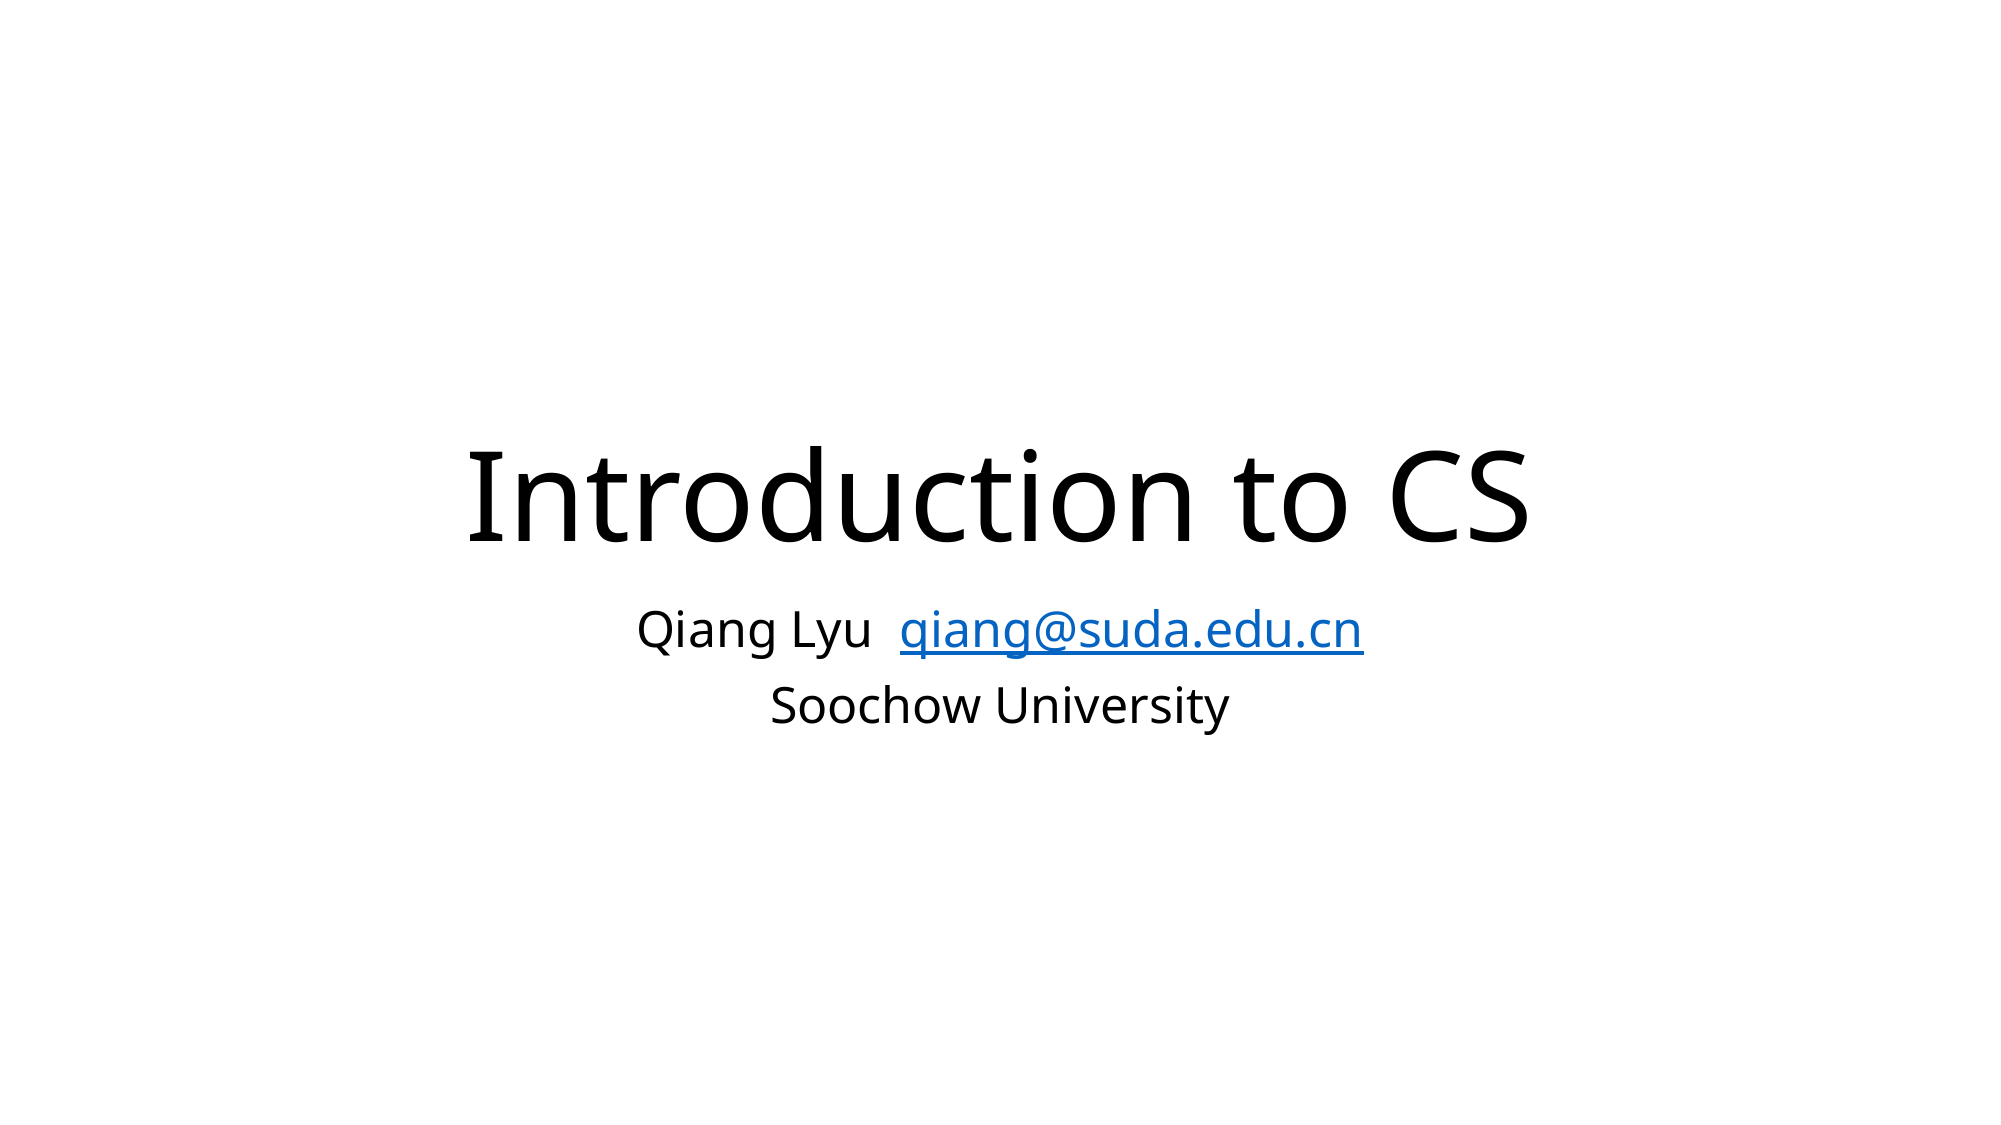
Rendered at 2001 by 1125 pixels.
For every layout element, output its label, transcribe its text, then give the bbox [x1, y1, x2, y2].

subtitle Qiang Lyu qiang@suda.edu.cn Soochow University [249, 590, 1750, 863]
title Introduction to CS [249, 184, 1750, 576]
